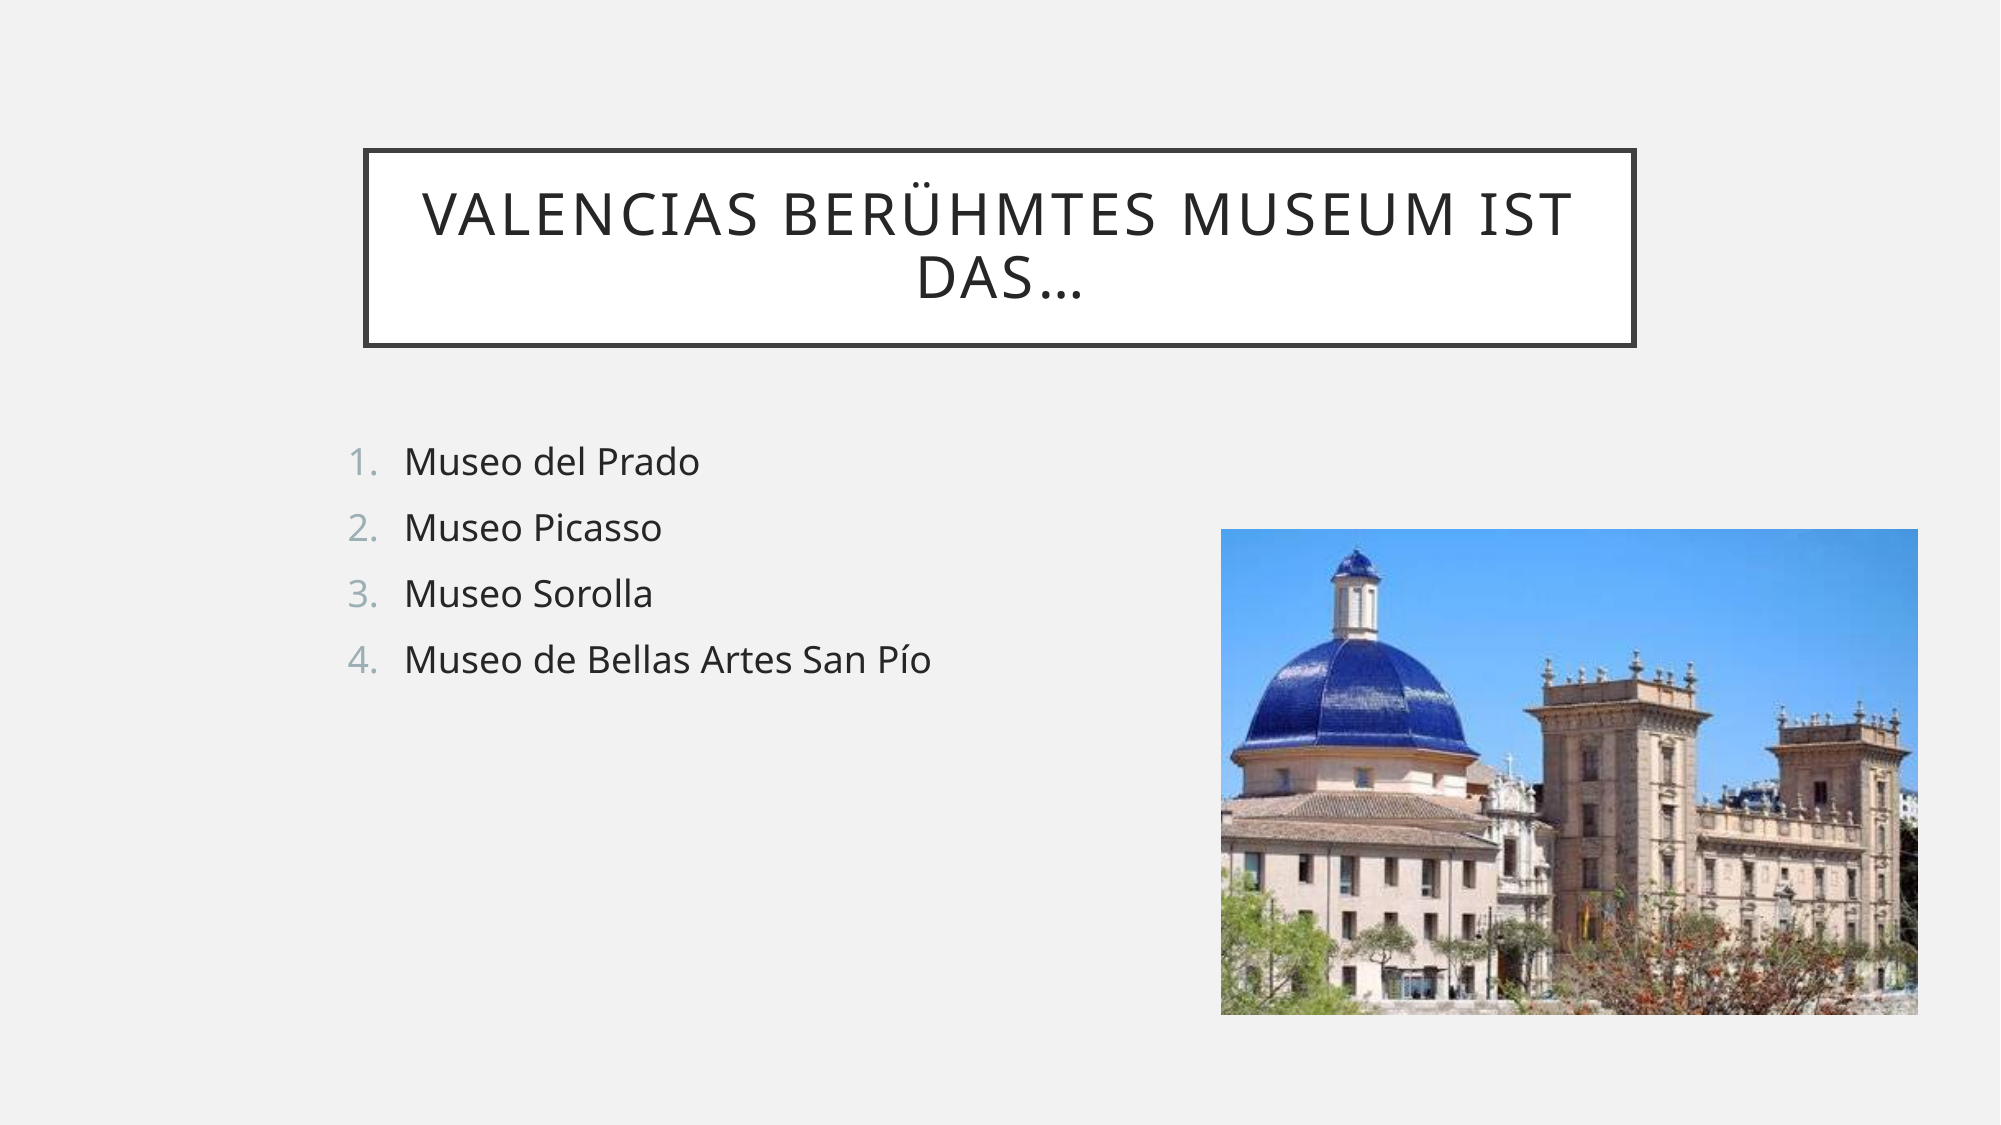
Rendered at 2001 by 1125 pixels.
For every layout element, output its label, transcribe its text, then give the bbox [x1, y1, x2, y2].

picture [1221, 528, 1918, 1015]
list Museo del Prado Museo Picasso Museo Sorolla Museo de Bellas Artes San Pío [332, 430, 1601, 940]
title Valencias berühmtes Museum ist das… [363, 148, 1637, 348]
